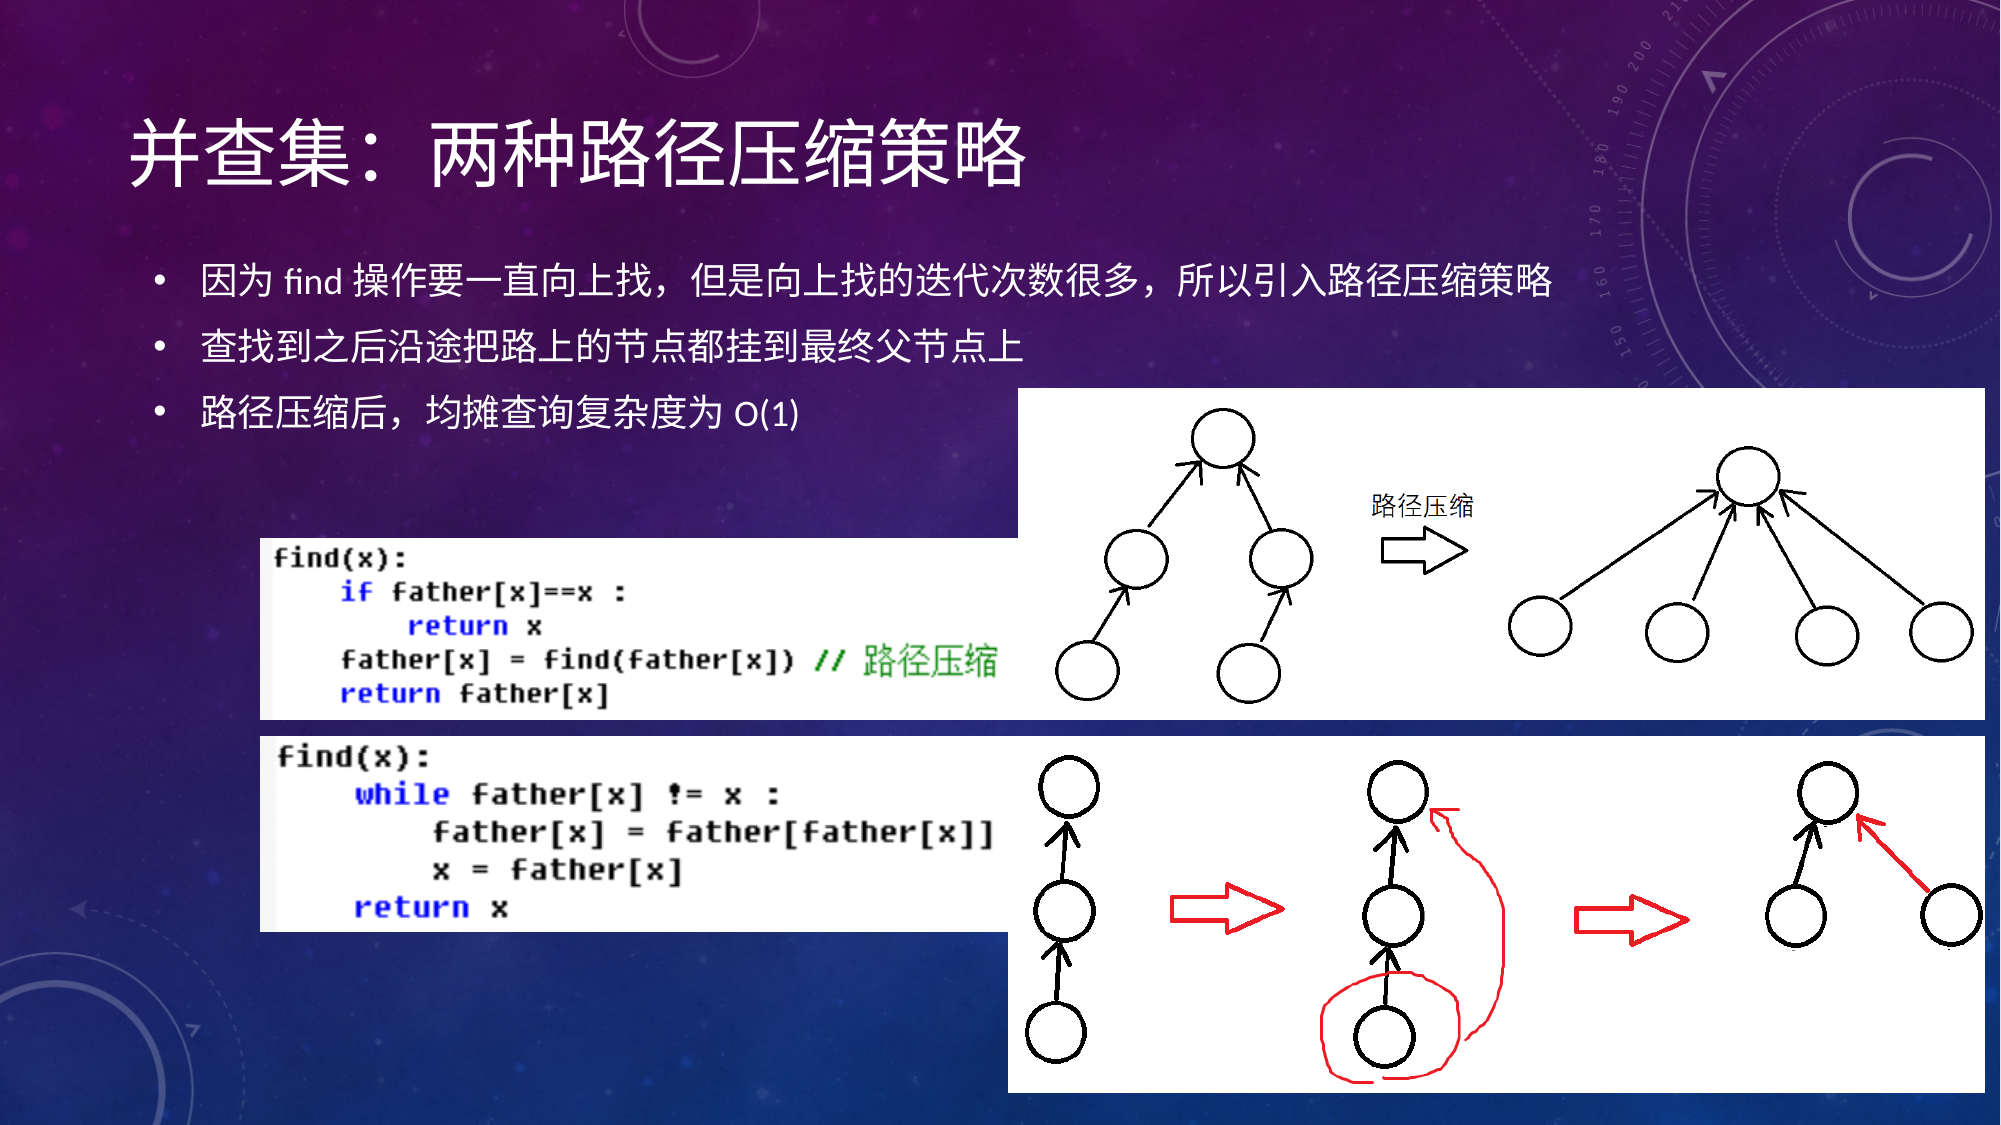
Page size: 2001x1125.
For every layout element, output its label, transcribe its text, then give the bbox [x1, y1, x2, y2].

picture [0, 0, 2001, 1125]
list 因为find操作要一直向上找，但是向上找的迭代次数很多，所以引入路径压缩策略 查找到之后沿途把路上的节点都挂到最终父节点上 路径压缩后，均摊查询复杂度为O(1) [138, 220, 1801, 536]
title 并查集：两种路径压缩策略 [112, 31, 1775, 271]
